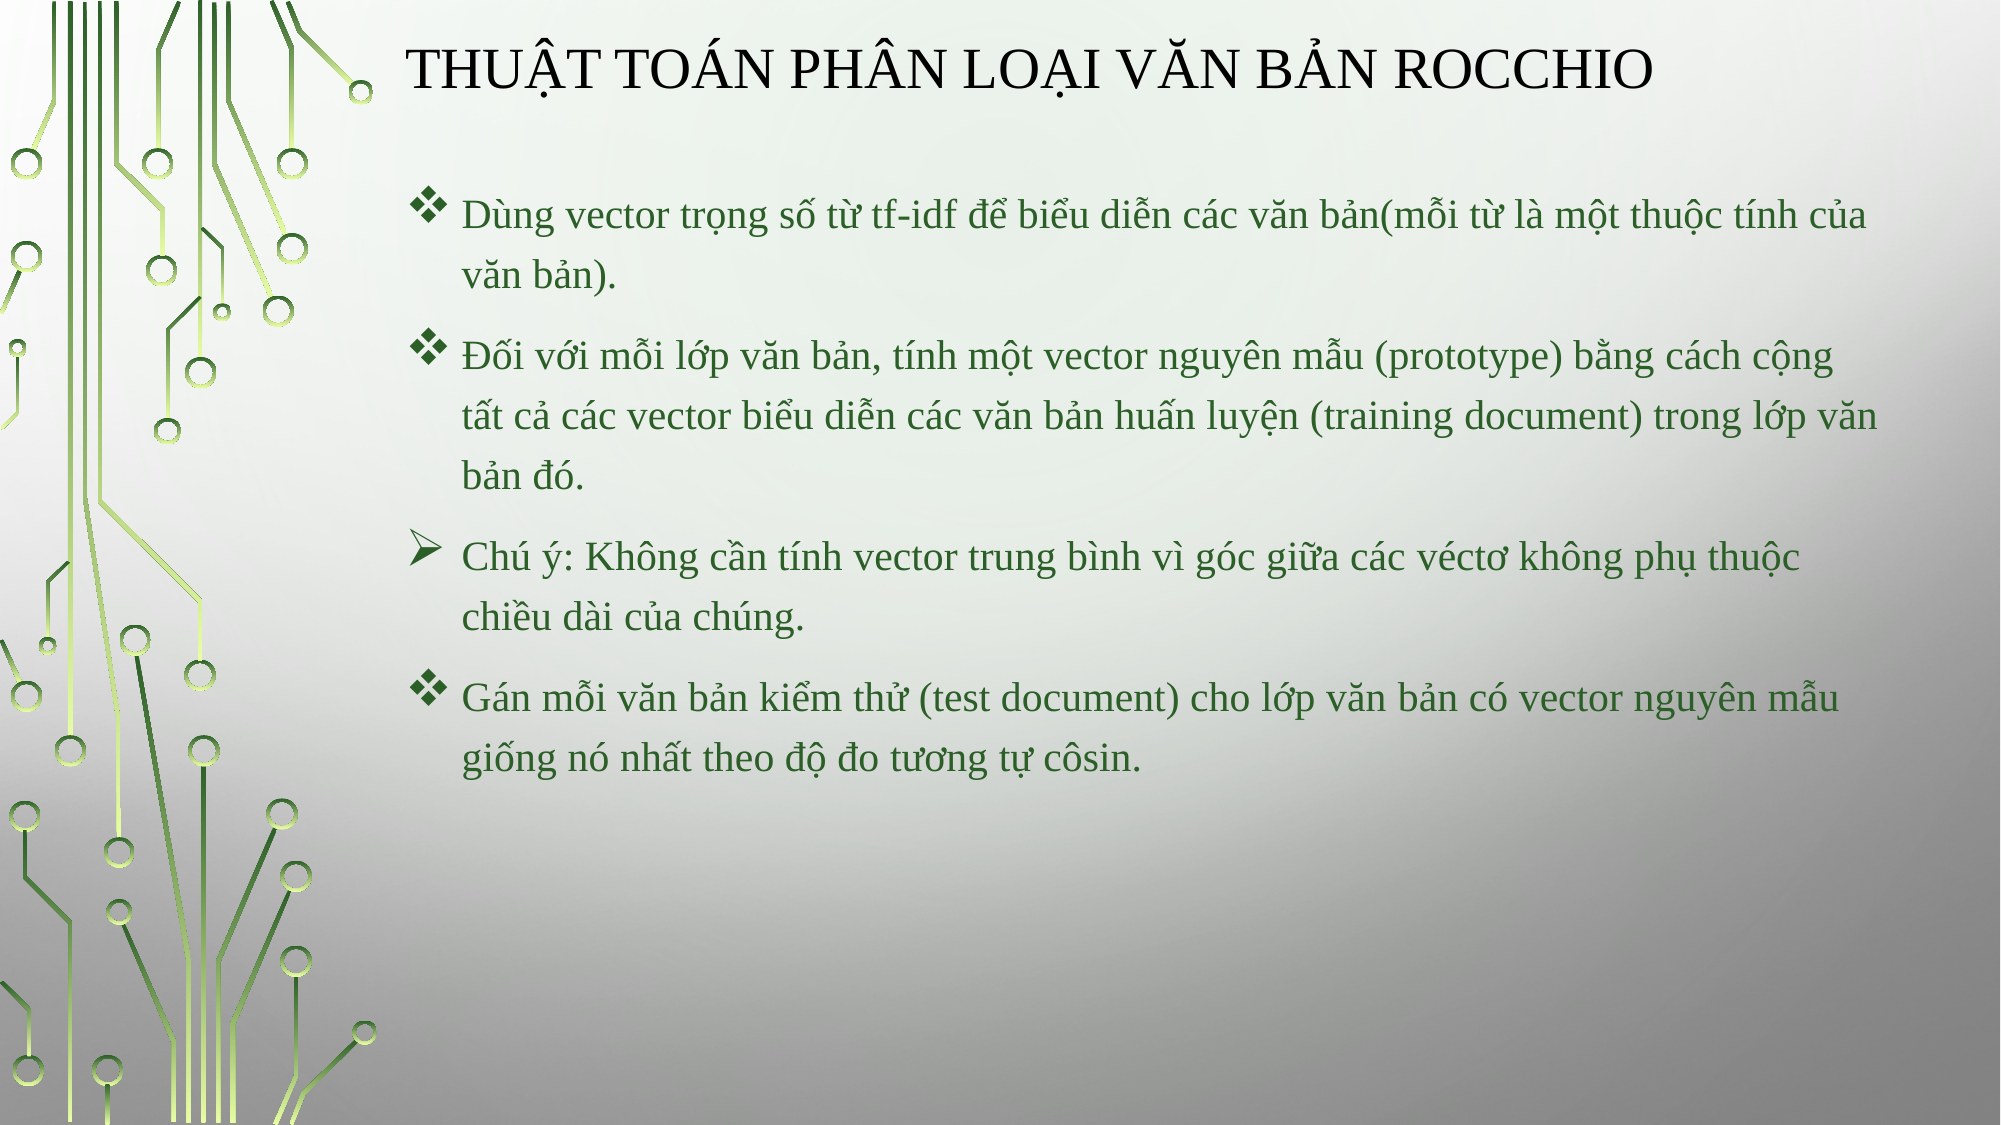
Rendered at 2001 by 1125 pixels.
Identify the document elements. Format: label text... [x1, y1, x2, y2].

title Thuật toán phân loại văn bản Rocchio [390, 23, 1833, 109]
subtitle Dùng vector trọng số từ tf-idf để biểu diễn các văn bản(mỗi từ là một thuộc tính của văn bản). Đối với mỗi lớp văn bản, tính một vector nguyên mẫu (prototype) bằng cách cộng tất cả các vector biểu diễn các văn bản huấn luyện (training document) trong lớp văn bản đó. Chú ý: Không cần tính vector trung bình vì góc giữa các véctơ không phụ thuộc chiều dài của chúng. Gán mỗi văn bản kiểm thử (test document) cho lớp văn bản có vector nguyên mẫu giống nó nhất theo độ đo tương tự côsin. [390, 169, 1898, 927]
